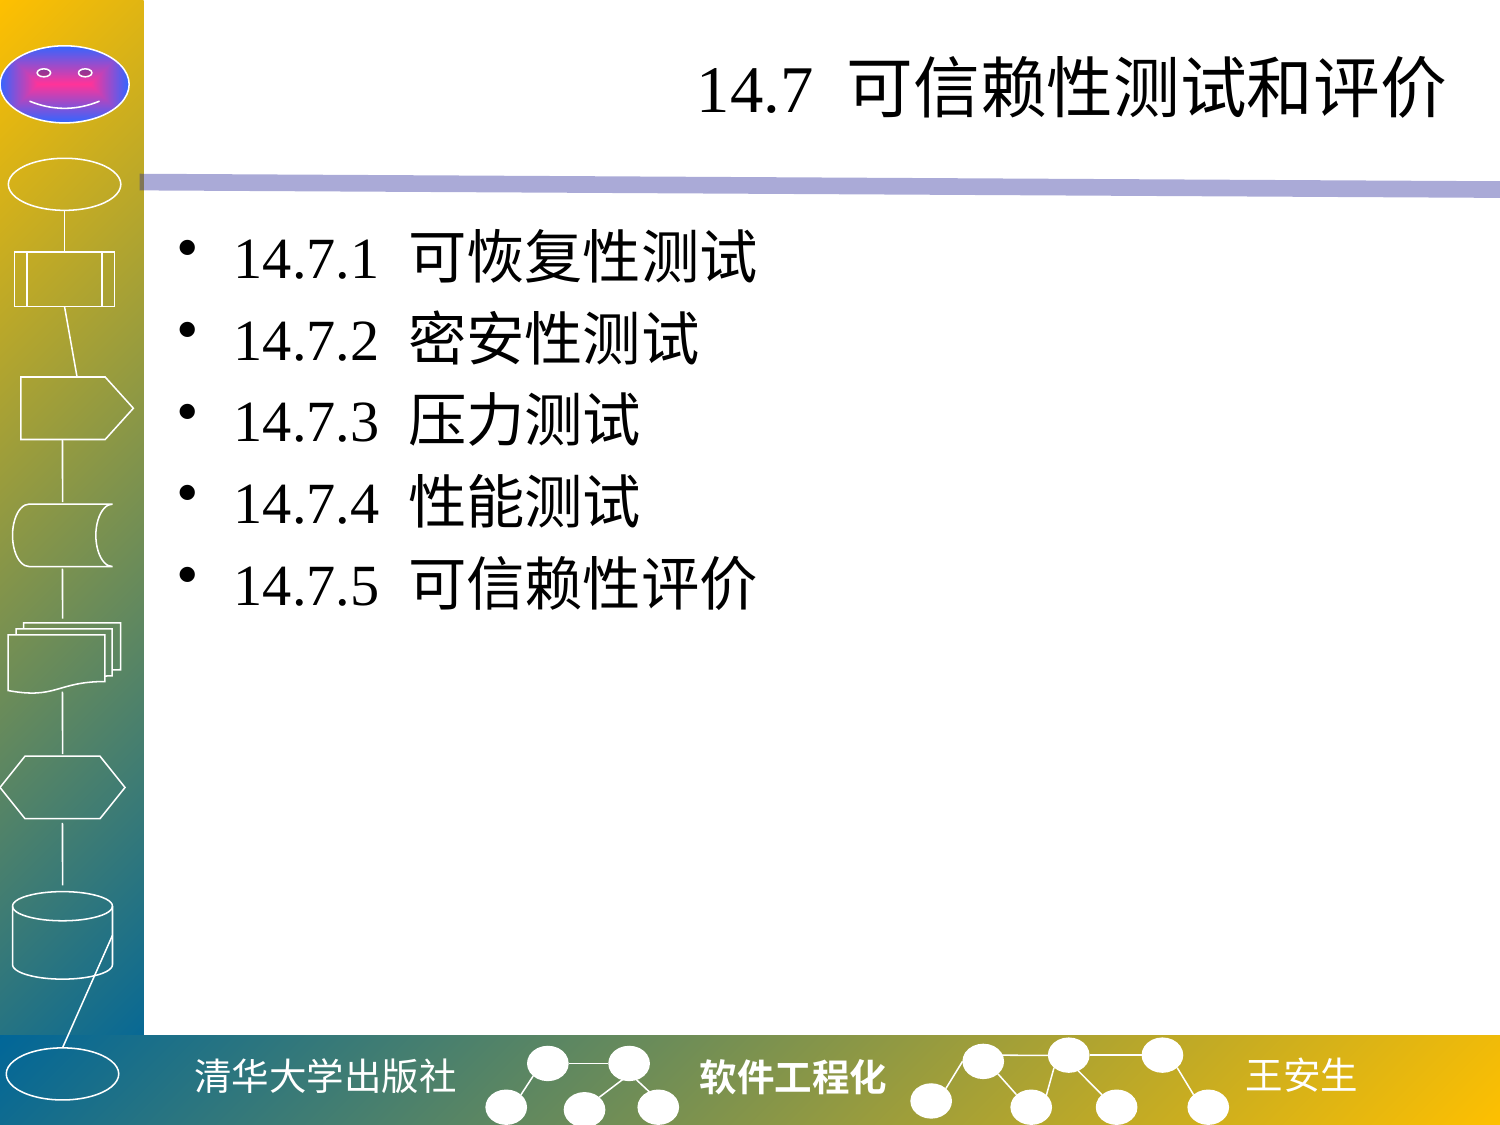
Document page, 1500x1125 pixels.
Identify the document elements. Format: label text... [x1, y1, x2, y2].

title 14.7 可信赖性测试和评价 [187, 24, 1463, 147]
list 14.7.1 可恢复性测试 14.7.2 密安性测试 14.7.3 压力测试 14.7.4 性能测试 14.7.5 可信赖性评价 [162, 212, 1476, 1017]
